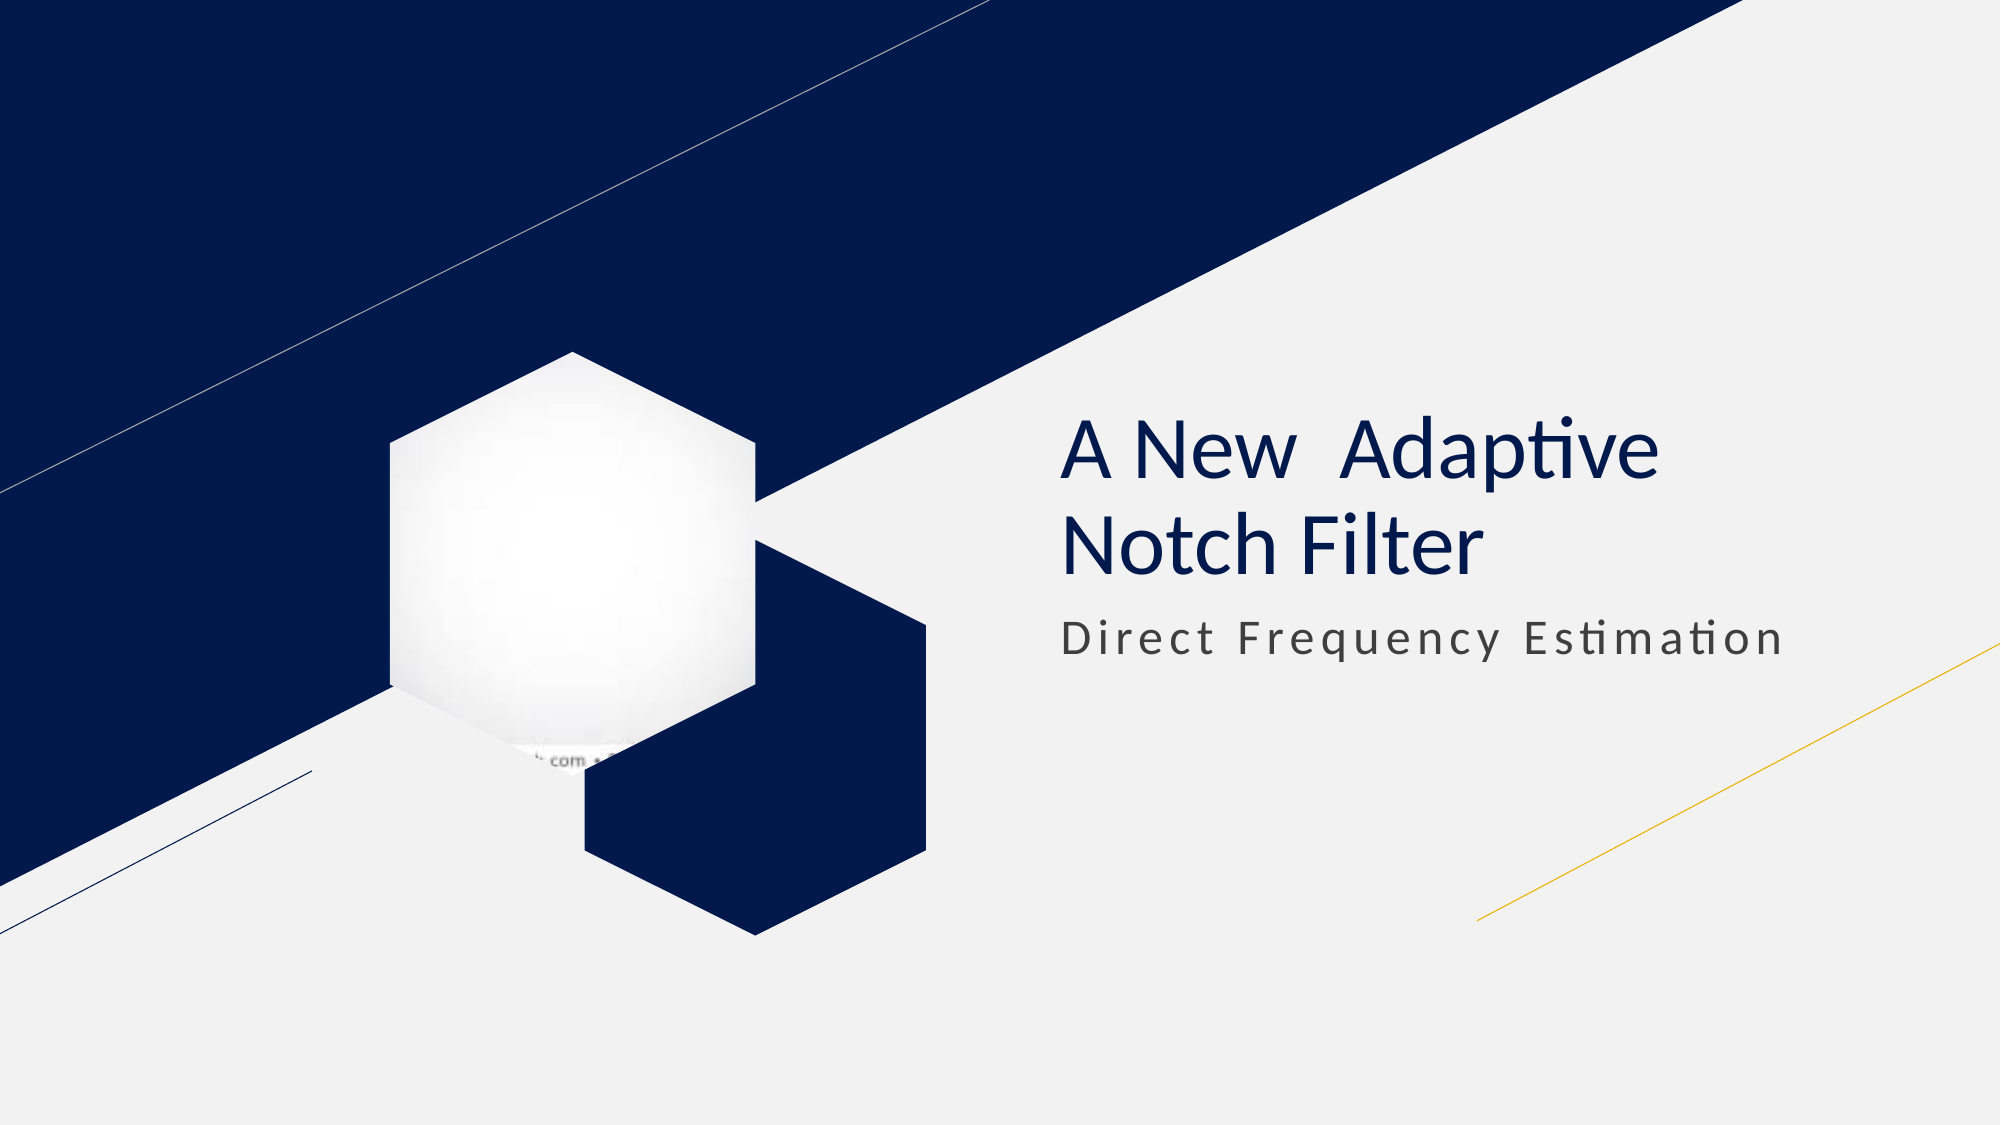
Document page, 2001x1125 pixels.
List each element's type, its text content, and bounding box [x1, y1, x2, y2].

subtitle Direct Frequency Estimation [1045, 597, 1843, 684]
text_box [583, 538, 927, 937]
picture [389, 351, 756, 776]
title A New Adaptive Notch Filter [1045, 329, 1842, 595]
